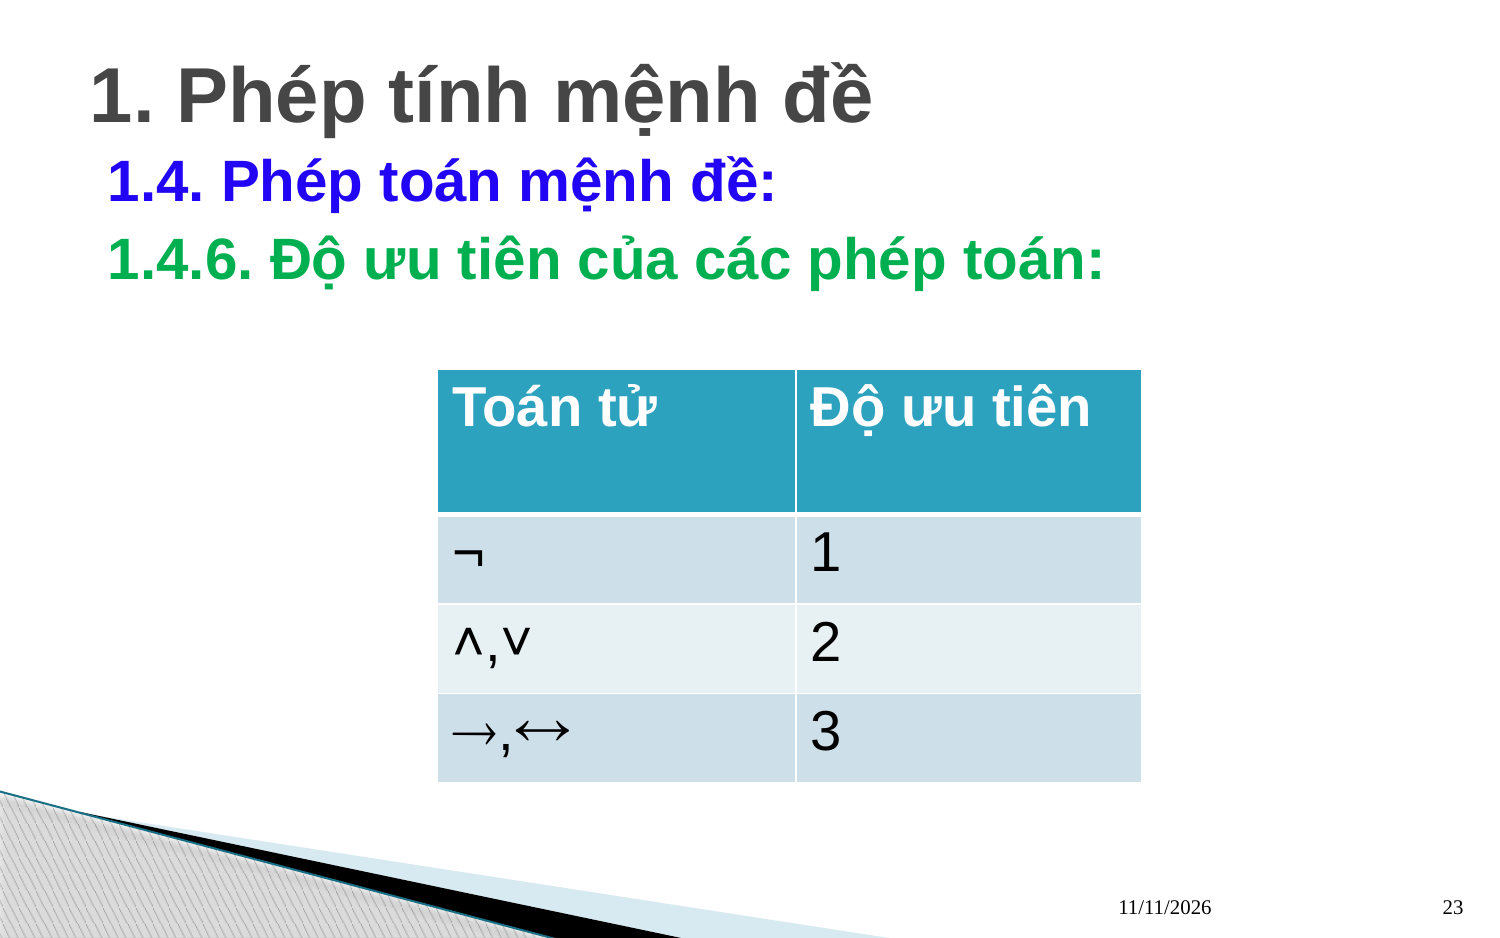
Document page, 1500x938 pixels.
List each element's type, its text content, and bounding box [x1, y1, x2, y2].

table_cell 2 [797, 605, 1141, 693]
table_cell , [438, 694, 795, 782]
list 1.4. Phép toán mệnh đề: 1.4.6. Độ ưu tiên của các phép toán: [75, 146, 1425, 822]
table_cell 1 [797, 517, 1141, 603]
table_header Độ ưu tiên [797, 370, 1141, 512]
table_cell ¬ [438, 517, 795, 603]
table_cell 3 [797, 694, 1141, 782]
title 1. Phép tính mệnh đề [75, 37, 1425, 146]
slide_number 23 [1418, 875, 1479, 926]
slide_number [1103, 875, 1418, 926]
table_header Toán tử [438, 370, 795, 512]
table_cell ˄,˅ [438, 605, 795, 693]
